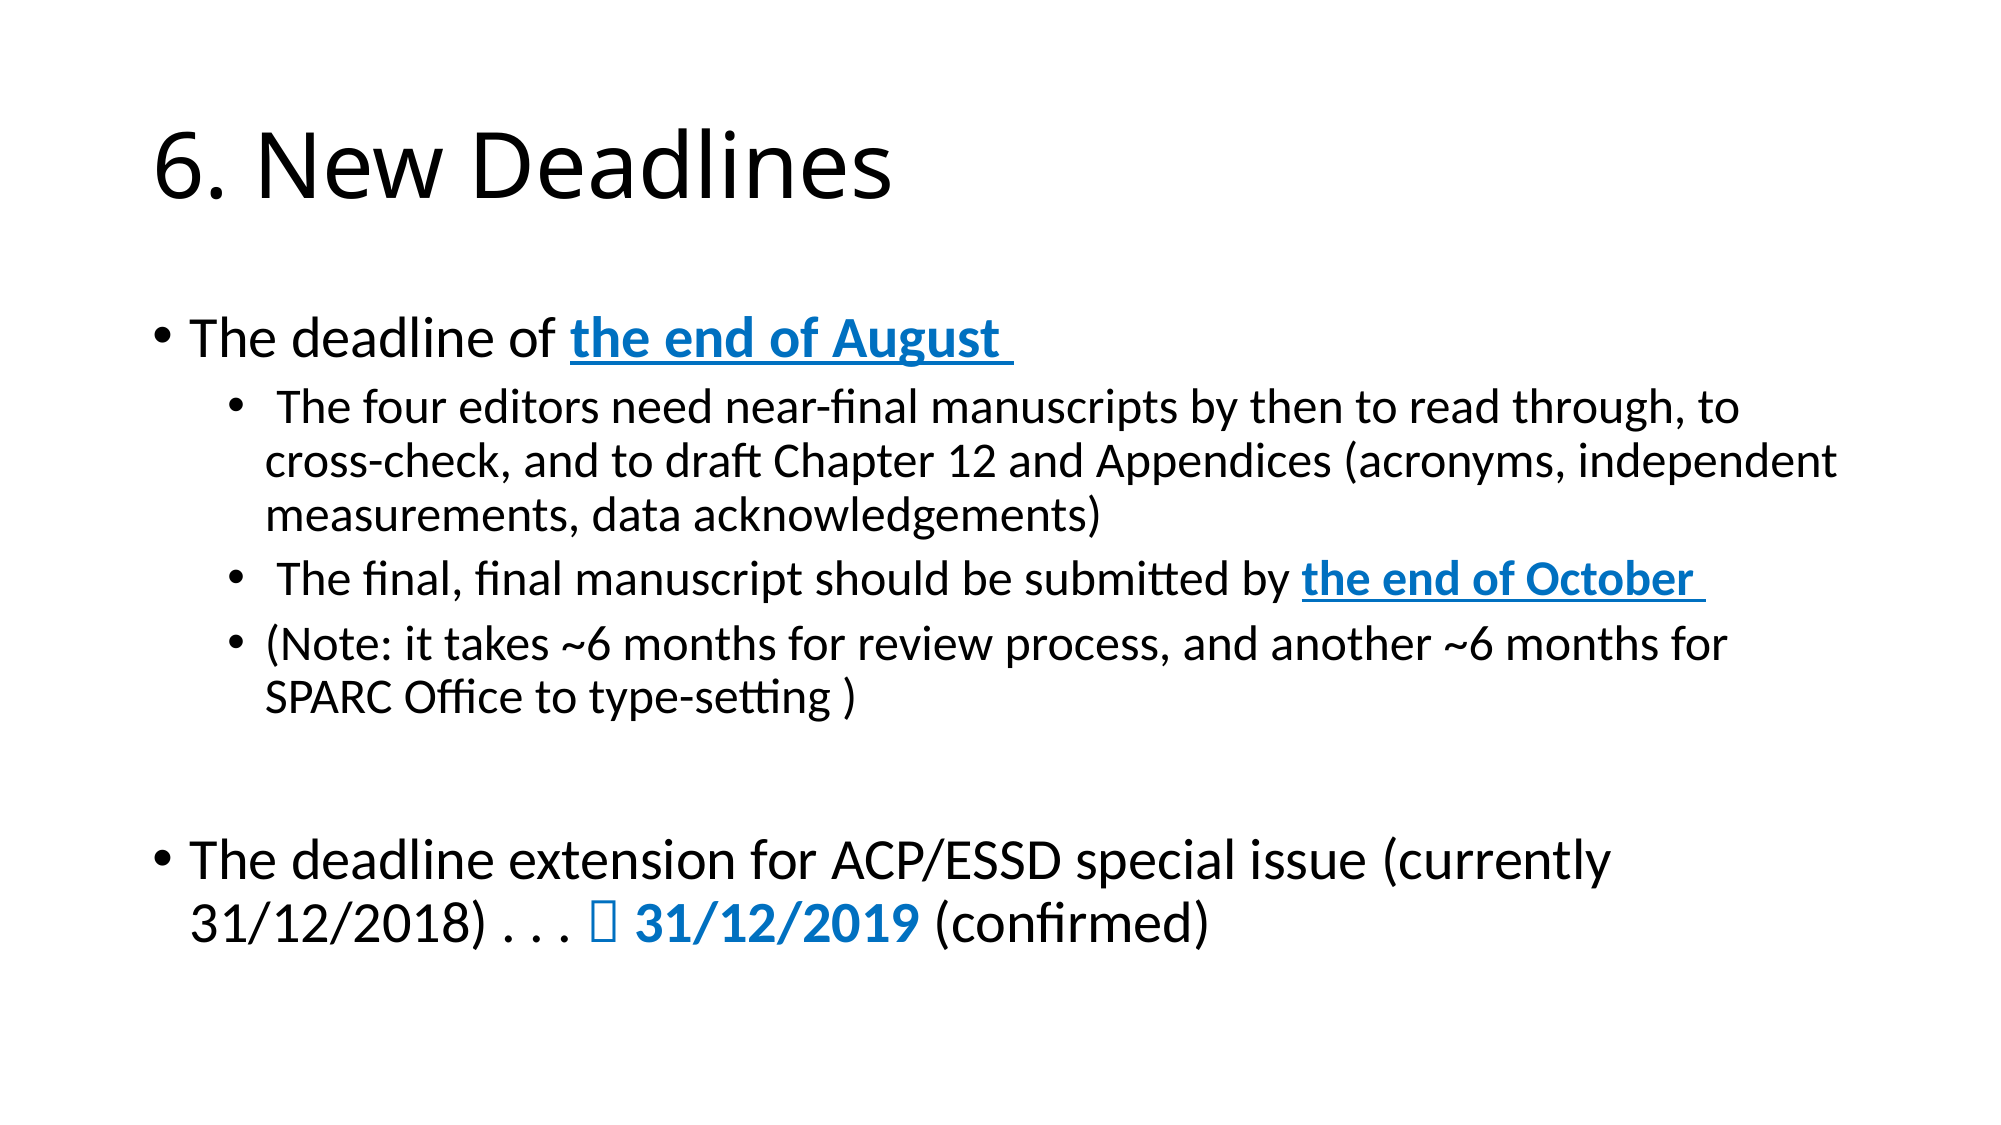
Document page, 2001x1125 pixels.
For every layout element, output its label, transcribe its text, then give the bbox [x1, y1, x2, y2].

title 6. New Deadlines [137, 59, 1863, 278]
list The deadline of the end of August The four editors need near-final manuscripts by then to read through, to cross-check, and to draft Chapter 12 and Appendices (acronyms, independent measurements, data acknowledgements) The final, final manuscript should be submitted by the end of October (Note: it takes ~6 months for review process, and another ~6 months for SPARC Office to type-setting ) The deadline extension for ACP/ESSD special issue (currently 31/12/2018) . . .  31/12/2019 (confirmed) [137, 299, 1863, 1107]
